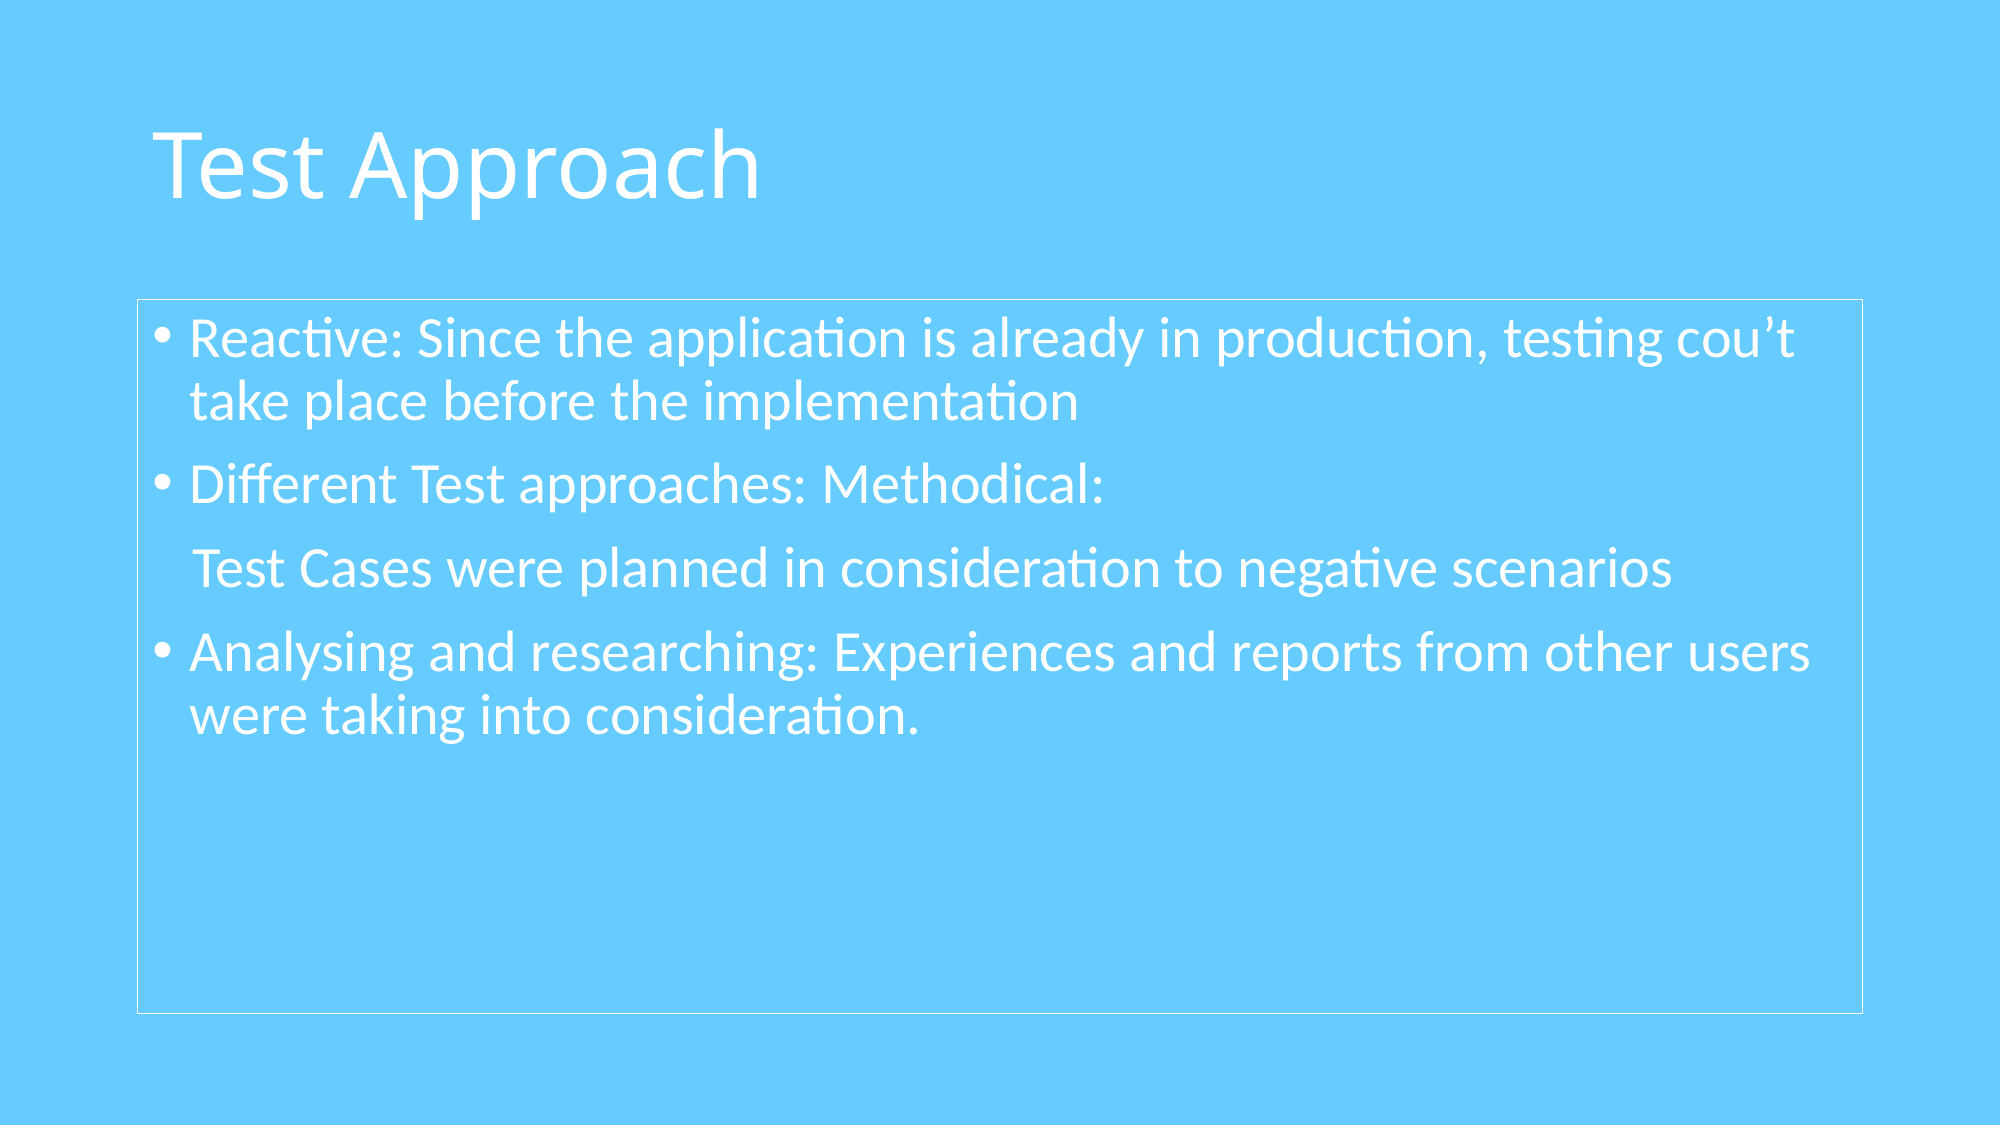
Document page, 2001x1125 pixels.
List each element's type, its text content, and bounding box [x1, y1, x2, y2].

title Test Approach [137, 59, 1863, 278]
list Reactive: Since the application is already in production, testing cou’t take place before the implementation Different Test approaches: Methodical: Test Cases were planned in consideration to negative scenarios Analysing and researching: Experiences and reports from other users were taking into consideration. [137, 299, 1863, 1014]
